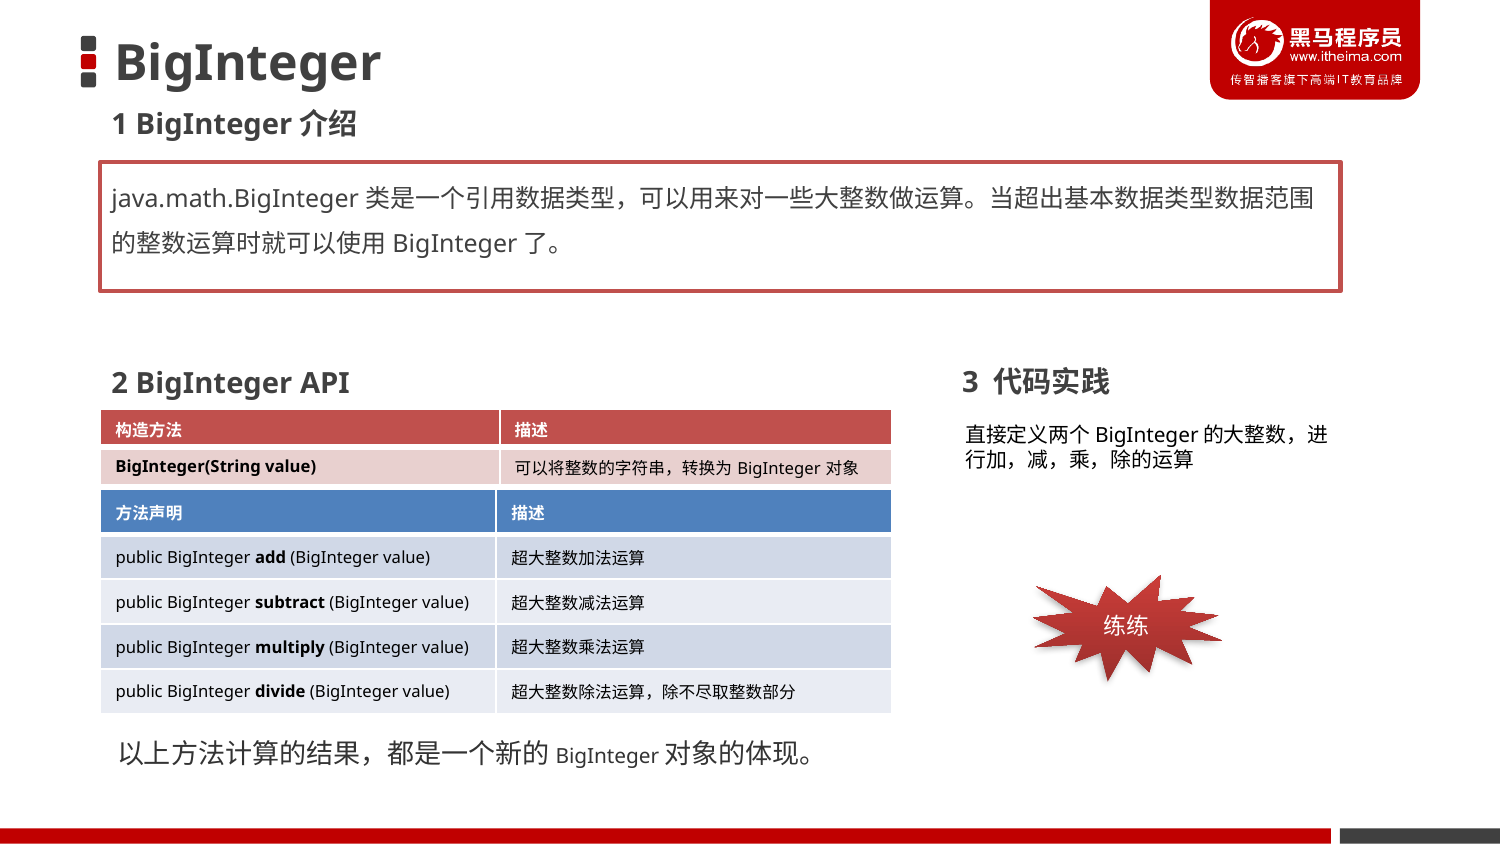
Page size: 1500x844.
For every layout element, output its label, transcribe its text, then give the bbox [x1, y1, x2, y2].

title BigInteger [103, 29, 1183, 93]
table_cell public BigInteger subtract (BigInteger value) [101, 580, 495, 623]
table_cell 超大整数乘法运算 [497, 625, 891, 668]
text_box 直接定义两个BigInteger的大整数，进行加，减，乘，除的运算 [950, 413, 1362, 479]
list 2 BigInteger API [100, 350, 712, 408]
table_header 方法声明 [101, 490, 495, 532]
list 3 代码实践 [950, 348, 1341, 413]
list 1 BigInteger介绍 [100, 91, 712, 155]
table_cell BigInteger(String value) [101, 450, 499, 484]
table_cell 超大整数除法运算，除不尽取整数部分 [497, 670, 891, 713]
text_box 练练 [1033, 575, 1223, 682]
list java.math.BigInteger类是一个引用数据类型，可以用来对一些大整数做运算。当超出基本数据类型数据范围的整数运算时就可以使用BigInteger了。 [98, 160, 1343, 293]
table_cell 超大整数减法运算 [497, 580, 891, 623]
table_header 描述 [501, 410, 891, 444]
table_cell 可以将整数的字符串，转换为BigInteger对象 [501, 450, 891, 484]
text_box 以上方法计算的结果，都是一个新的BigInteger对象的体现。 [102, 728, 894, 776]
table_cell public BigInteger multiply (BigInteger value) [101, 625, 495, 668]
table_cell public BigInteger add (BigInteger value) [101, 537, 495, 578]
picture [1212, 8, 1421, 94]
table_header 描述 [497, 490, 891, 532]
table_cell public BigInteger divide (BigInteger value) [101, 670, 495, 713]
table_cell 超大整数加法运算 [497, 537, 891, 578]
table_header 构造方法 [101, 410, 499, 444]
